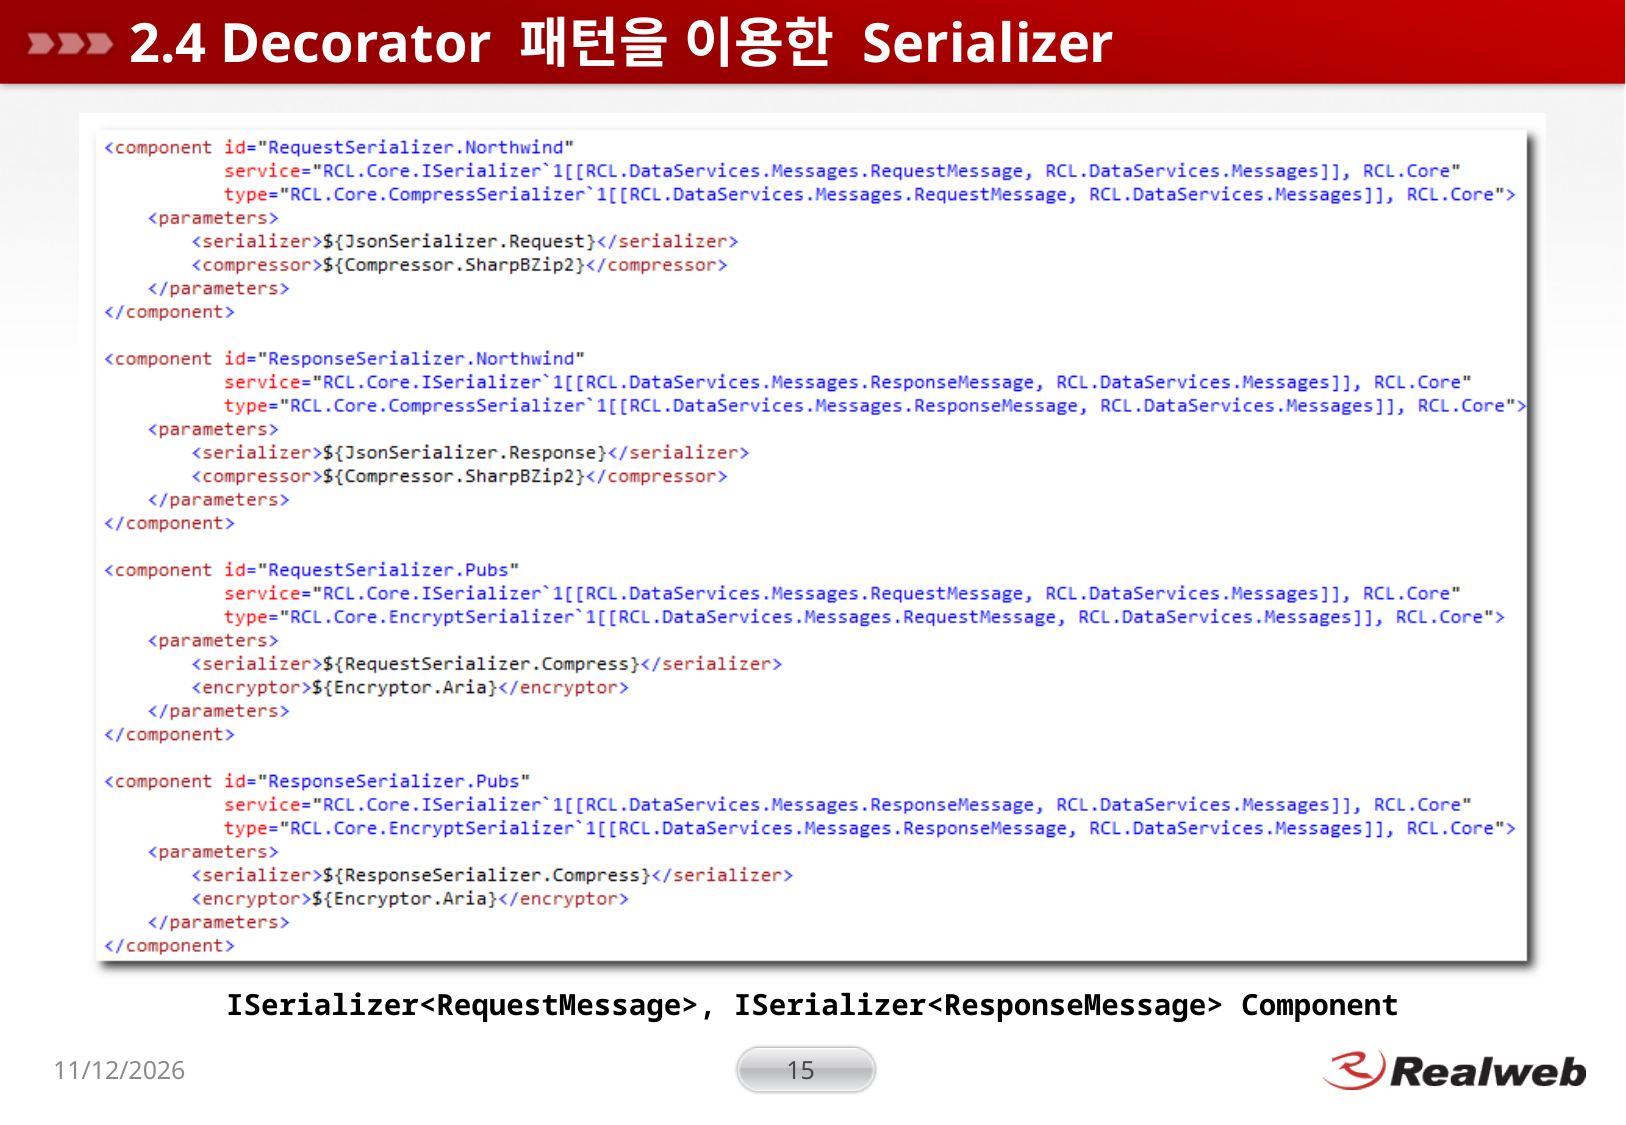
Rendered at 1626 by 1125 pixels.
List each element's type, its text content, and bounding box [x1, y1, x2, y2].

picture [0, 0, 1626, 1125]
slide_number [38, 1041, 229, 1102]
slide_number 15 [611, 1041, 991, 1102]
title 2.4 Decorator 패턴을 이용한 Serializer [114, 0, 1486, 83]
text_box ISerializer<RequestMessage>, ISerializer<ResponseMessage> Component [186, 987, 1439, 1029]
